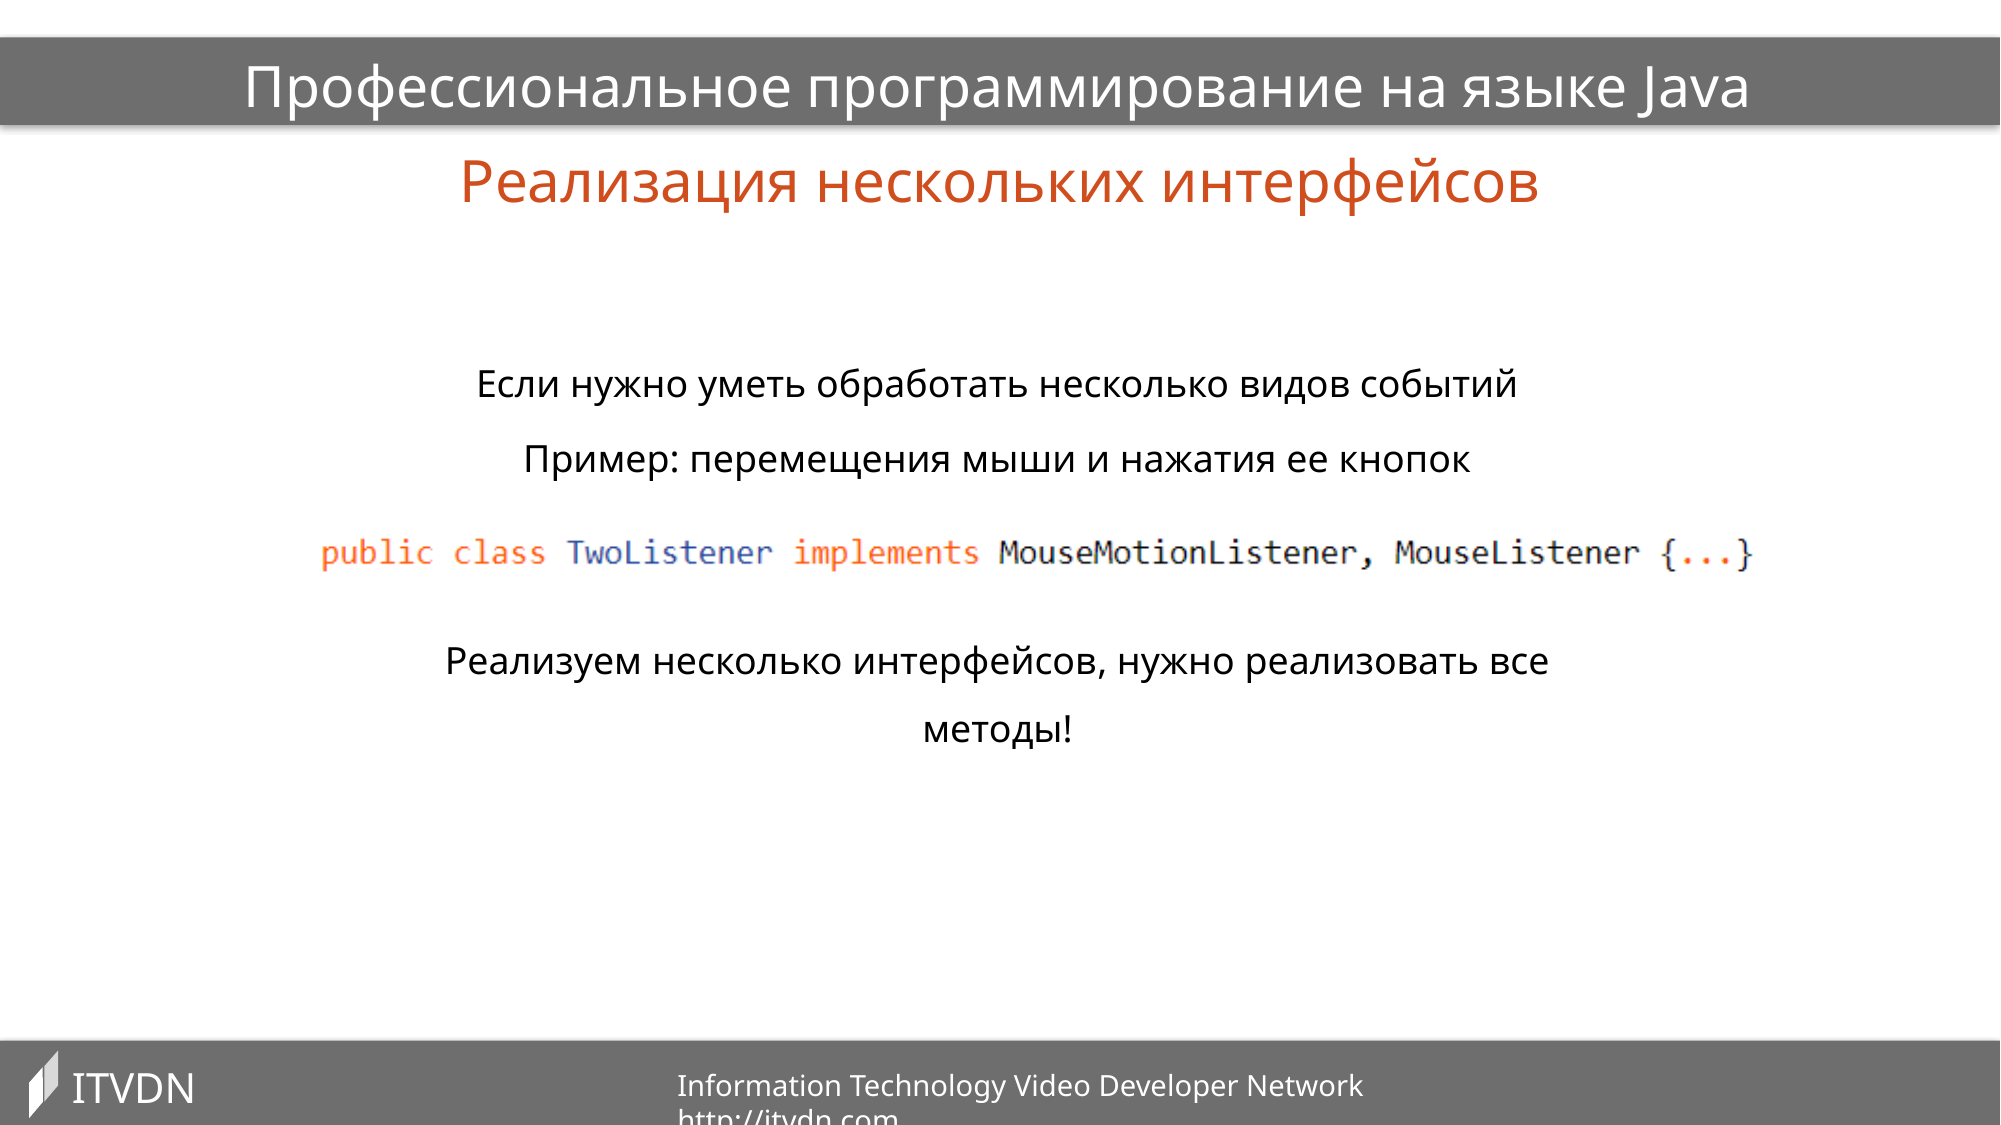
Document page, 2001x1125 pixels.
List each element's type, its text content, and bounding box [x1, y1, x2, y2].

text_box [28, 1050, 59, 1119]
text_box [0, 34, 2000, 128]
text_box Если нужно уметь обработать несколько видов событий Пример: перемещения мыши и нажатия ее кнопок Реализуем несколько интерфейсов, нужно реализовать все методы! [403, 329, 1592, 523]
text_box Information Technology Video Developer Network http://itvdn.com [662, 1059, 1963, 1125]
picture [314, 524, 1776, 589]
text_box [0, 1037, 2000, 1125]
text_box Если нужно уметь обработать несколько видов событий Пример: перемещения мыши и нажатия ее кнопок Реализуем несколько интерфейсов, нужно реализовать все методы! [403, 598, 1592, 825]
text_box Реализация нескольких интерфейсов [324, 138, 1675, 225]
text_box Профессиональное программирование на языке Java [207, 37, 1788, 132]
text_box ITVDN [62, 1054, 212, 1120]
